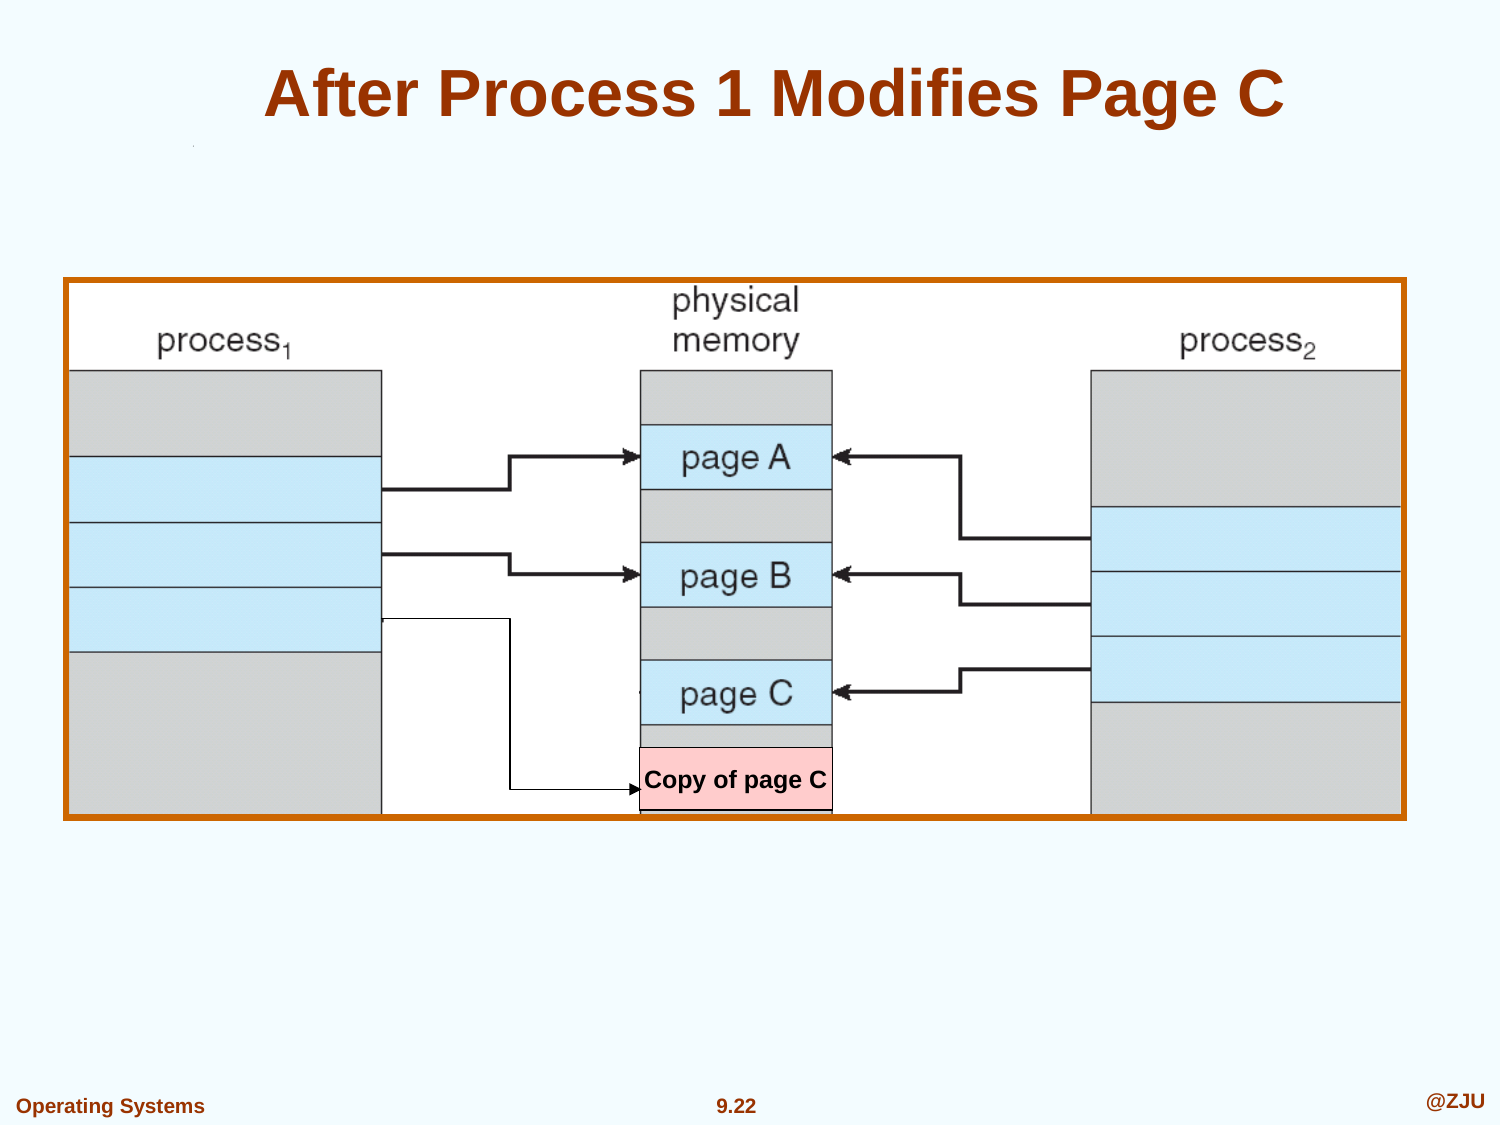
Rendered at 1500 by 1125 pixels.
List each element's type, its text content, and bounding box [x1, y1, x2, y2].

picture [69, 282, 1401, 815]
title After Process 1 Modifies Page C [112, 37, 1438, 138]
